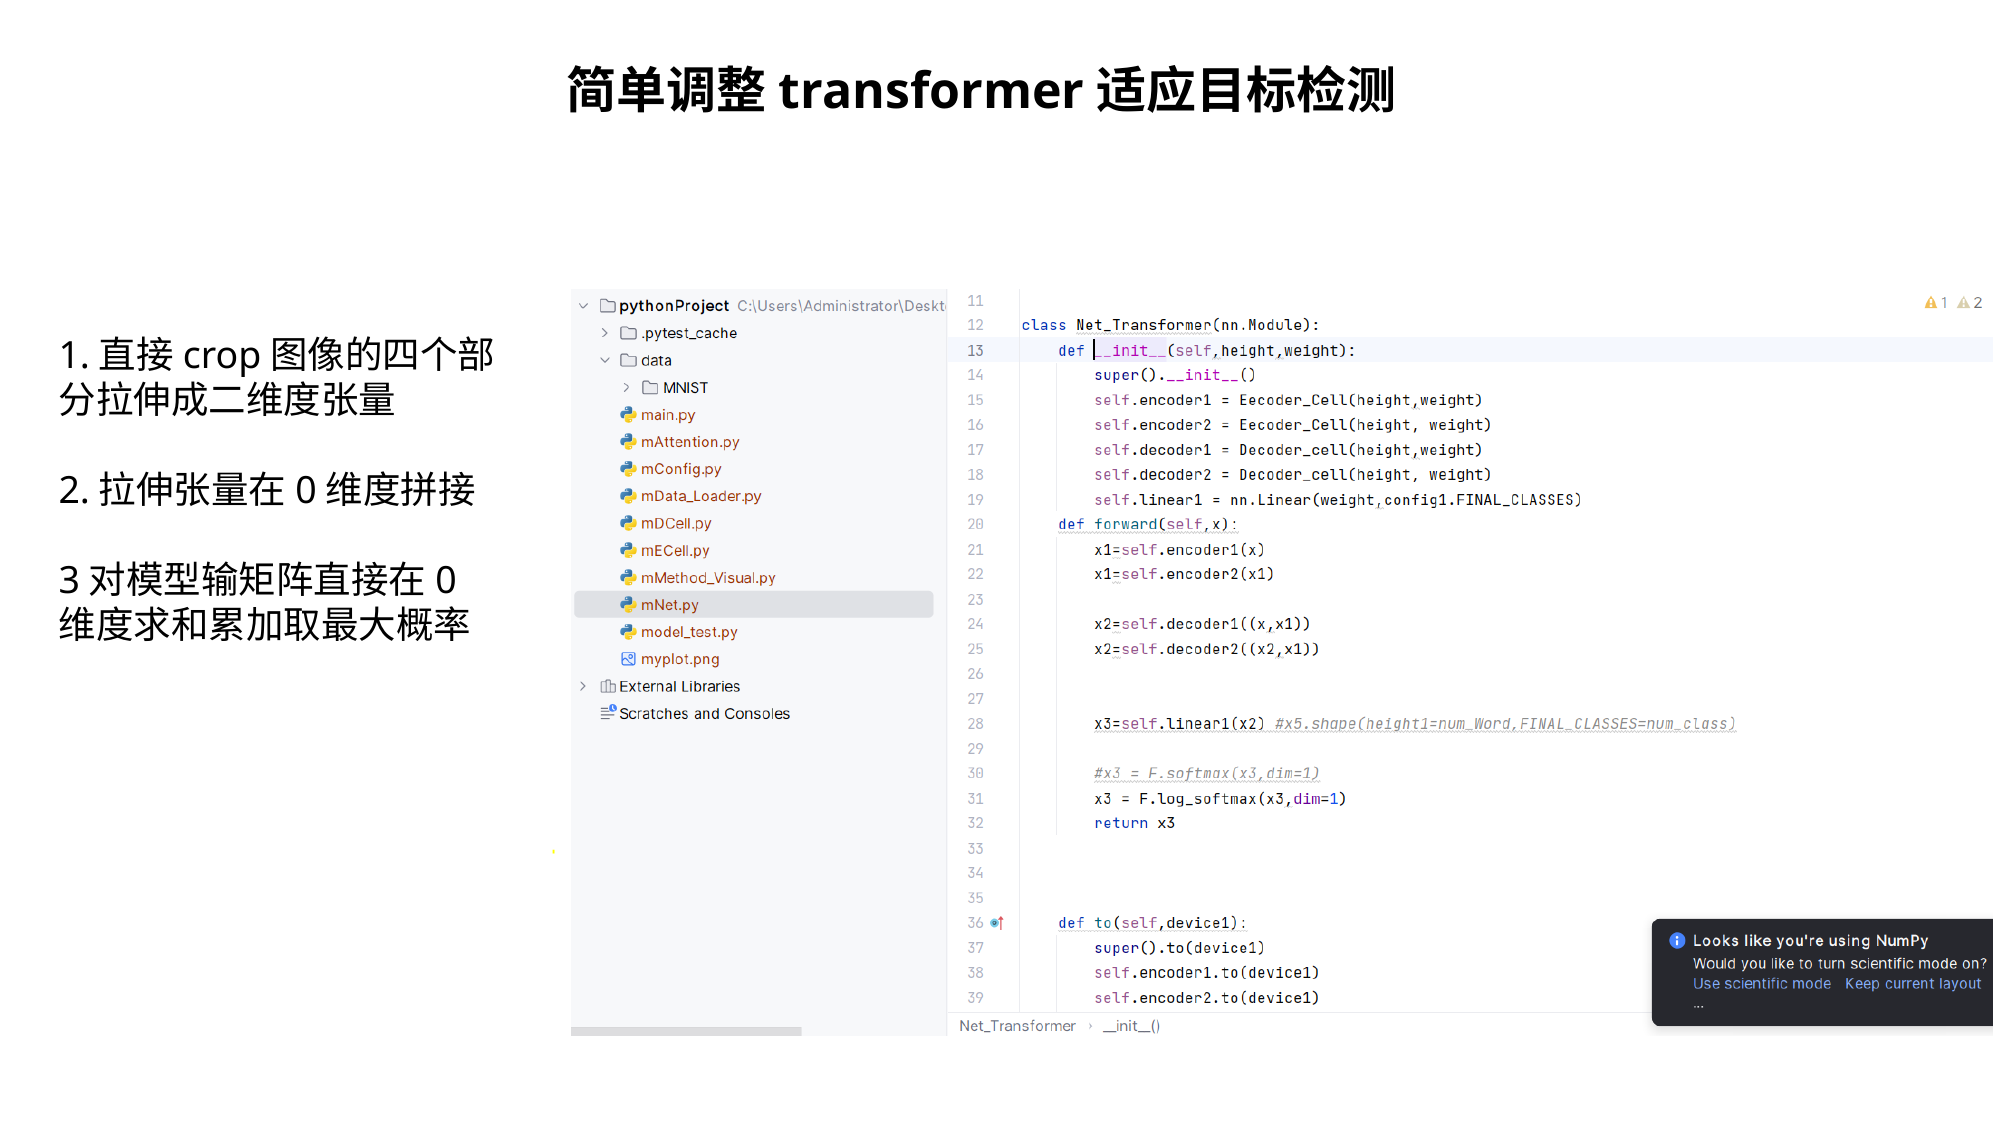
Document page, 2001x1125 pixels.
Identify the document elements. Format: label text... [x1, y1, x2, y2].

text_box 简单调整transformer适应目标检测 [552, 51, 1524, 126]
picture [552, 288, 1993, 1036]
text_box 1.直接crop图像的四个部分拉伸成二维度张量 2.拉伸张量在0维度拼接 3对模型输矩阵直接在0维度求和累加取最大概率 [43, 323, 518, 699]
